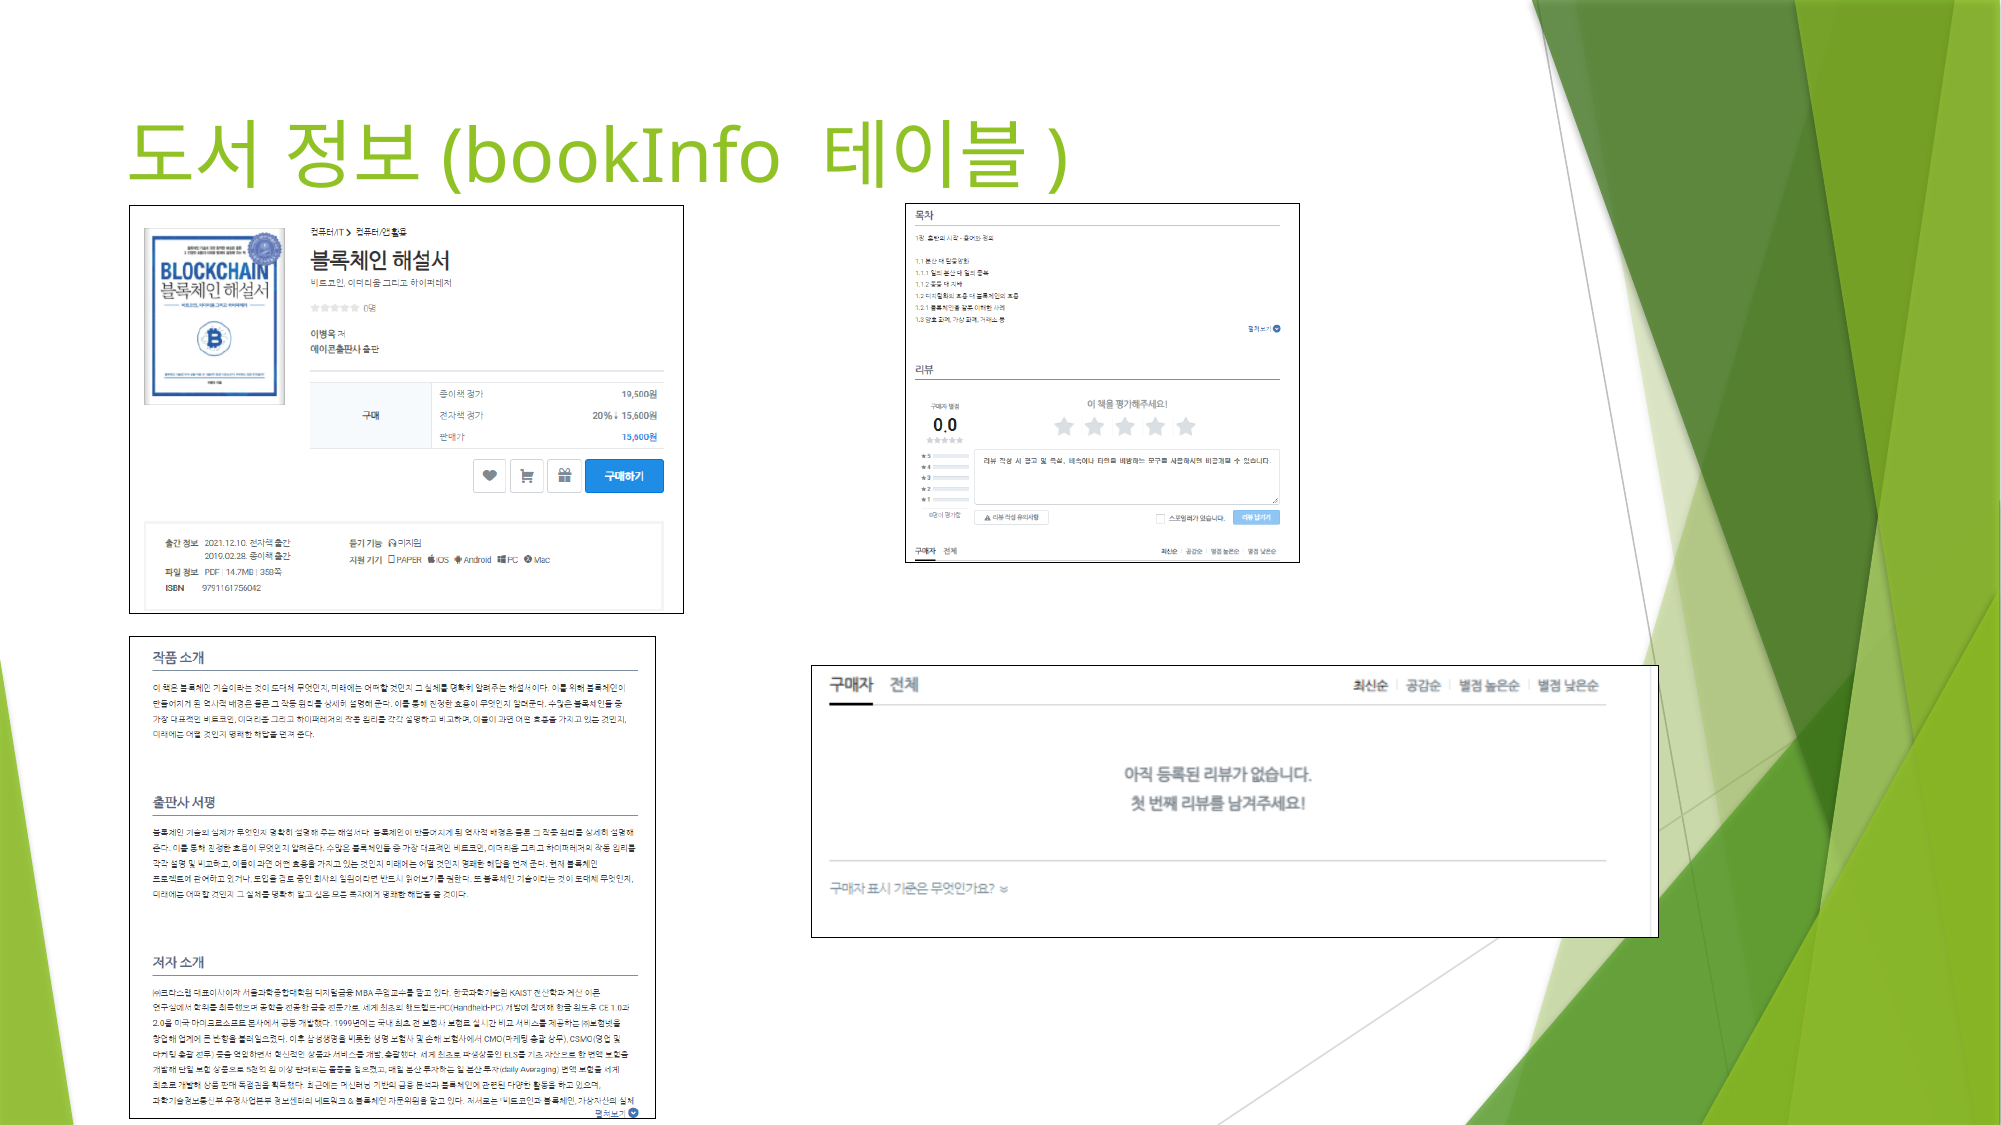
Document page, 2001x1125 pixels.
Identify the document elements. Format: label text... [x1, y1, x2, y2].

picture [904, 202, 1301, 563]
title 도서 정보(bookInfo 테이블) [111, 99, 1522, 233]
picture [128, 204, 685, 614]
picture [811, 665, 1659, 938]
picture [128, 636, 657, 1120]
